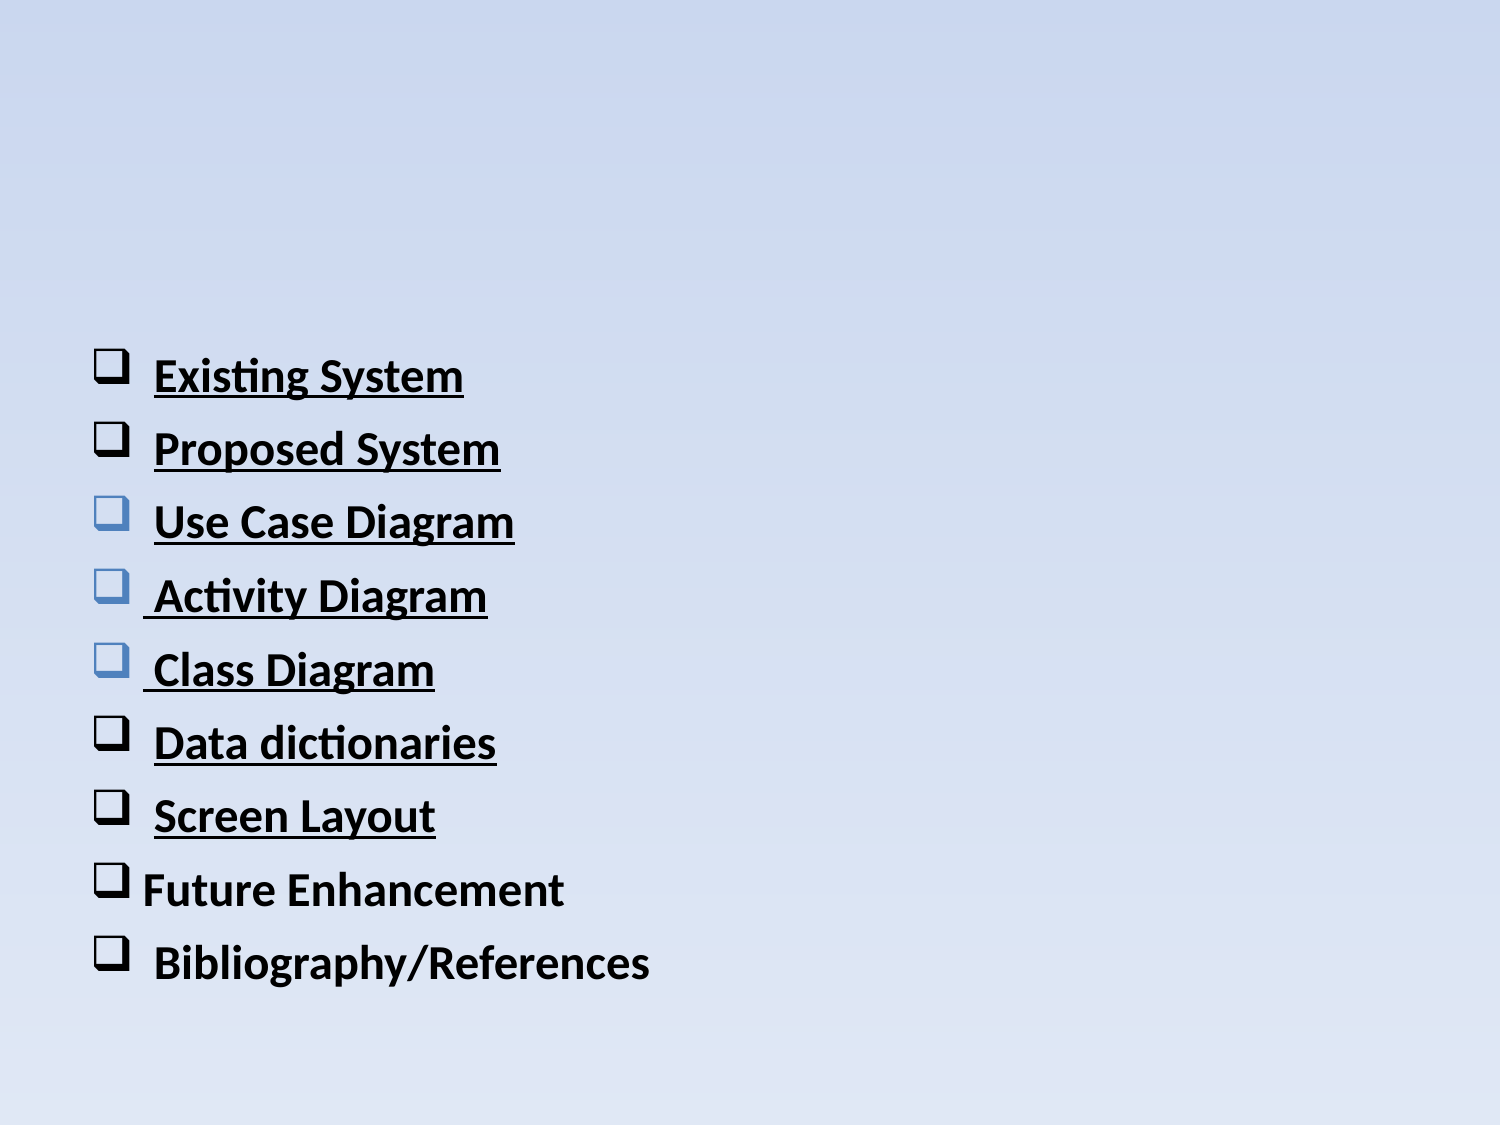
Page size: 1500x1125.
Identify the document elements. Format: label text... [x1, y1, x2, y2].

list Existing System Proposed System Use Case Diagram Activity Diagram Class Diagram Data dictionaries Screen Layout Future Enhancement Bibliography/References [75, 262, 1425, 1005]
